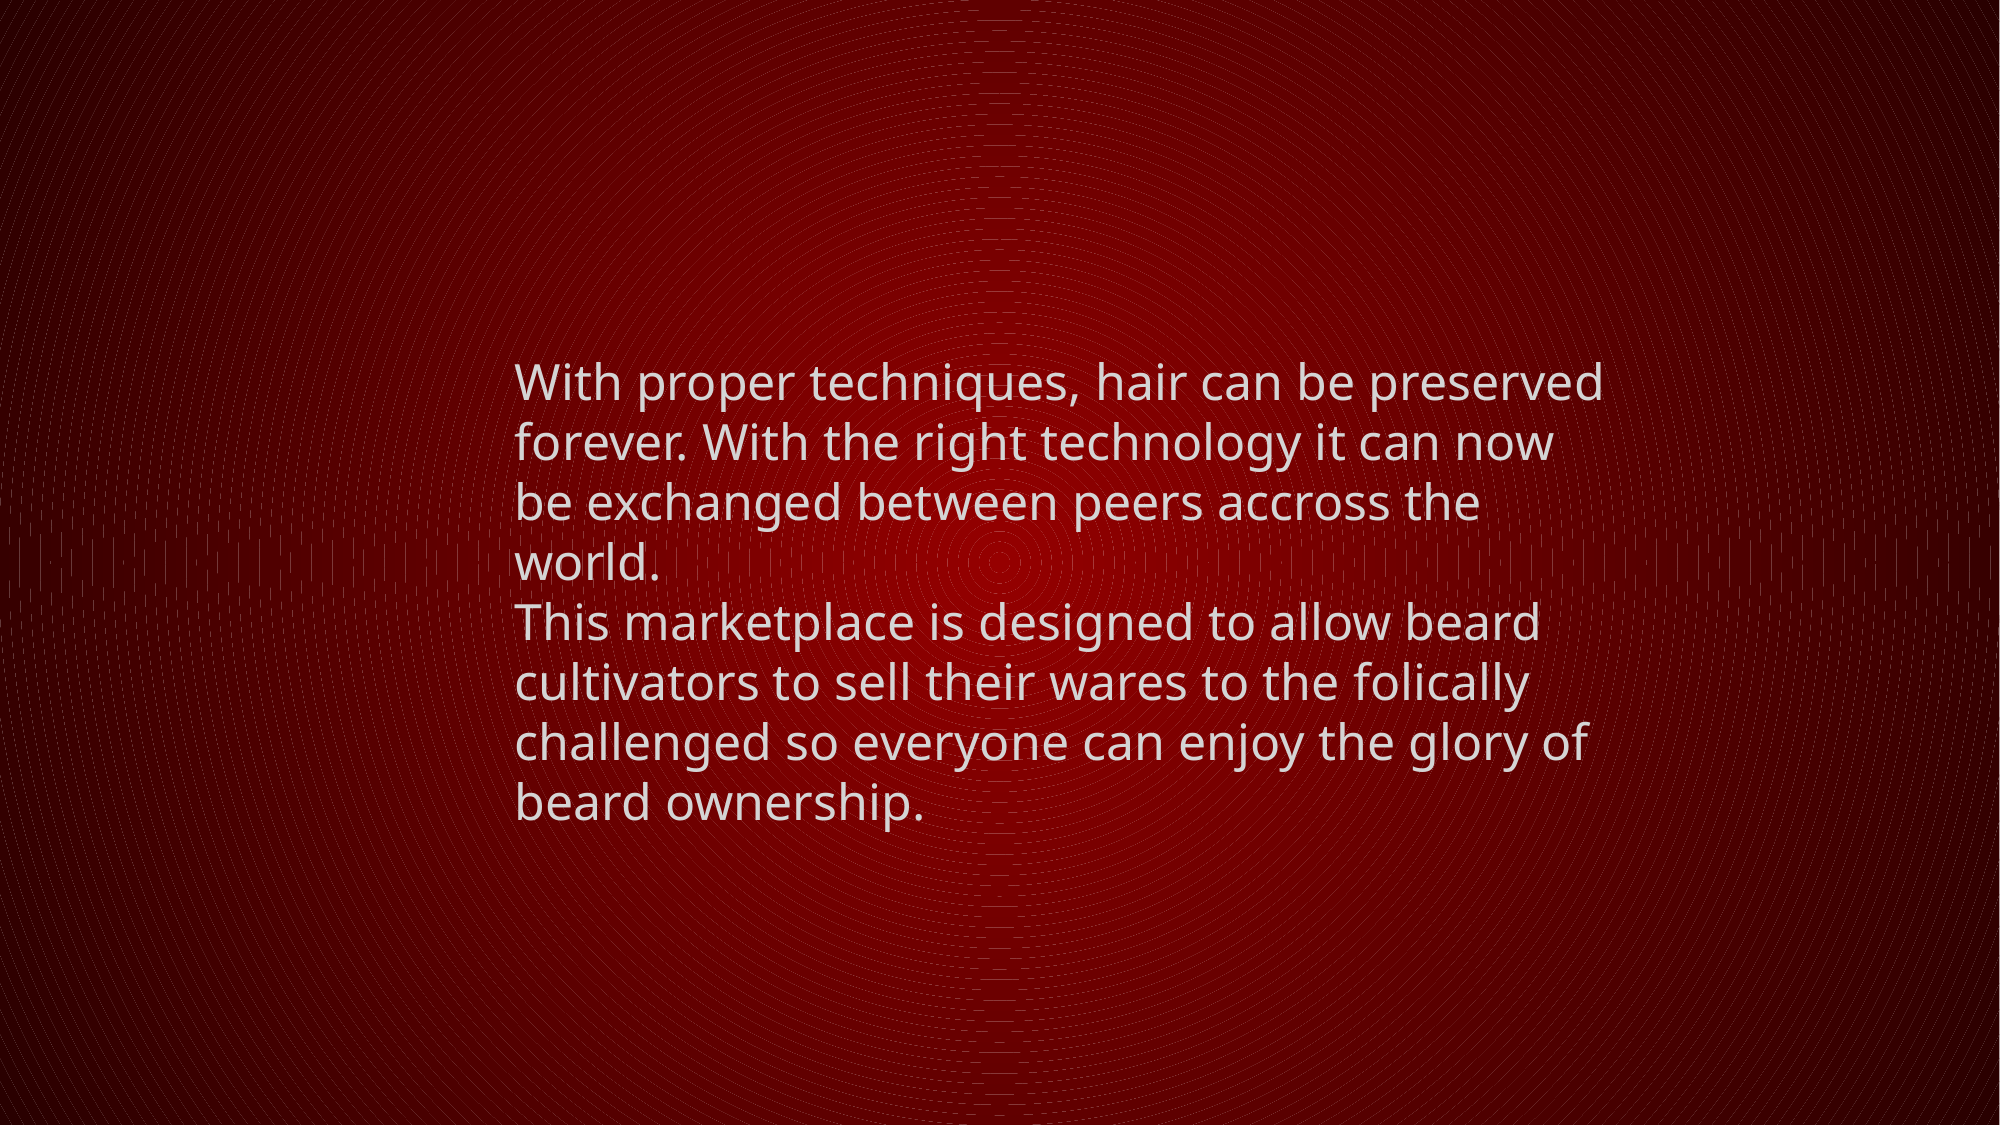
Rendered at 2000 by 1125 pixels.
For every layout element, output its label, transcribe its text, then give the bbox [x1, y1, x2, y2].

text_box [149, 0, 1981, 275]
text_box With proper techniques, hair can be preserved forever. With the right technology it can now be exchanged between peers accross the world. This marketplace is designed to allow beard cultivators to sell their wares to the folically challenged so everyone can enjoy the glory of beard ownership. [500, 342, 1638, 838]
